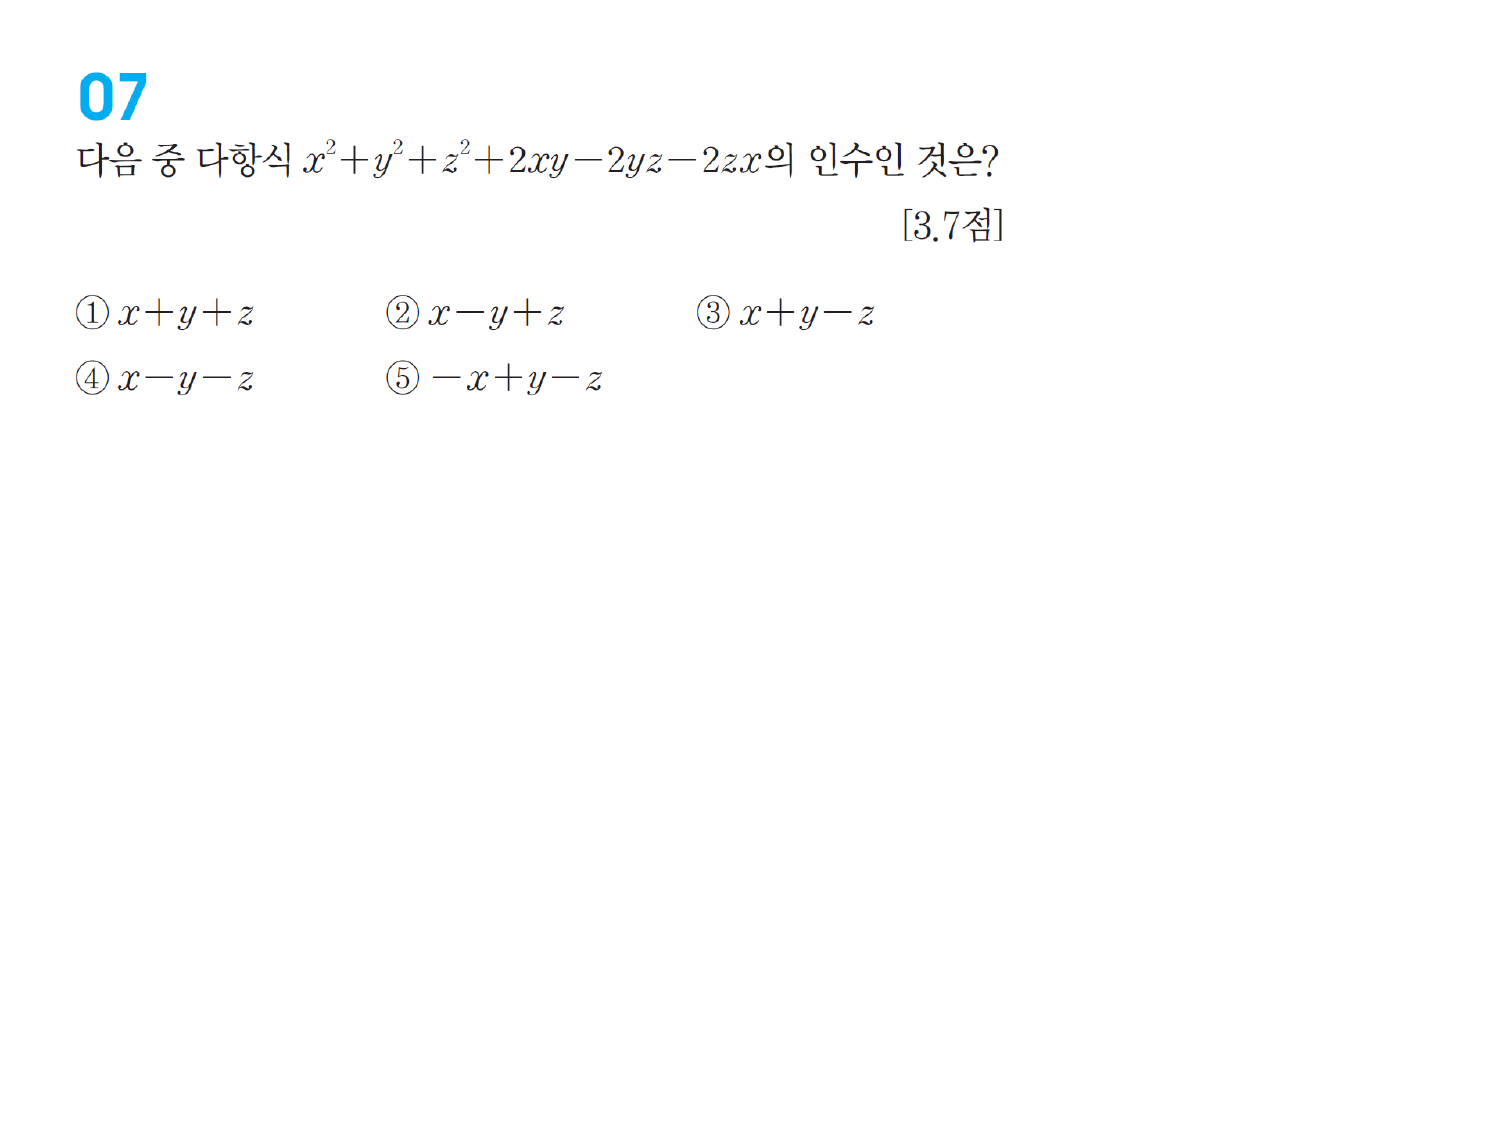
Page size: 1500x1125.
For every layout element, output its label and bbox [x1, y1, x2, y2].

picture [58, 58, 1009, 398]
